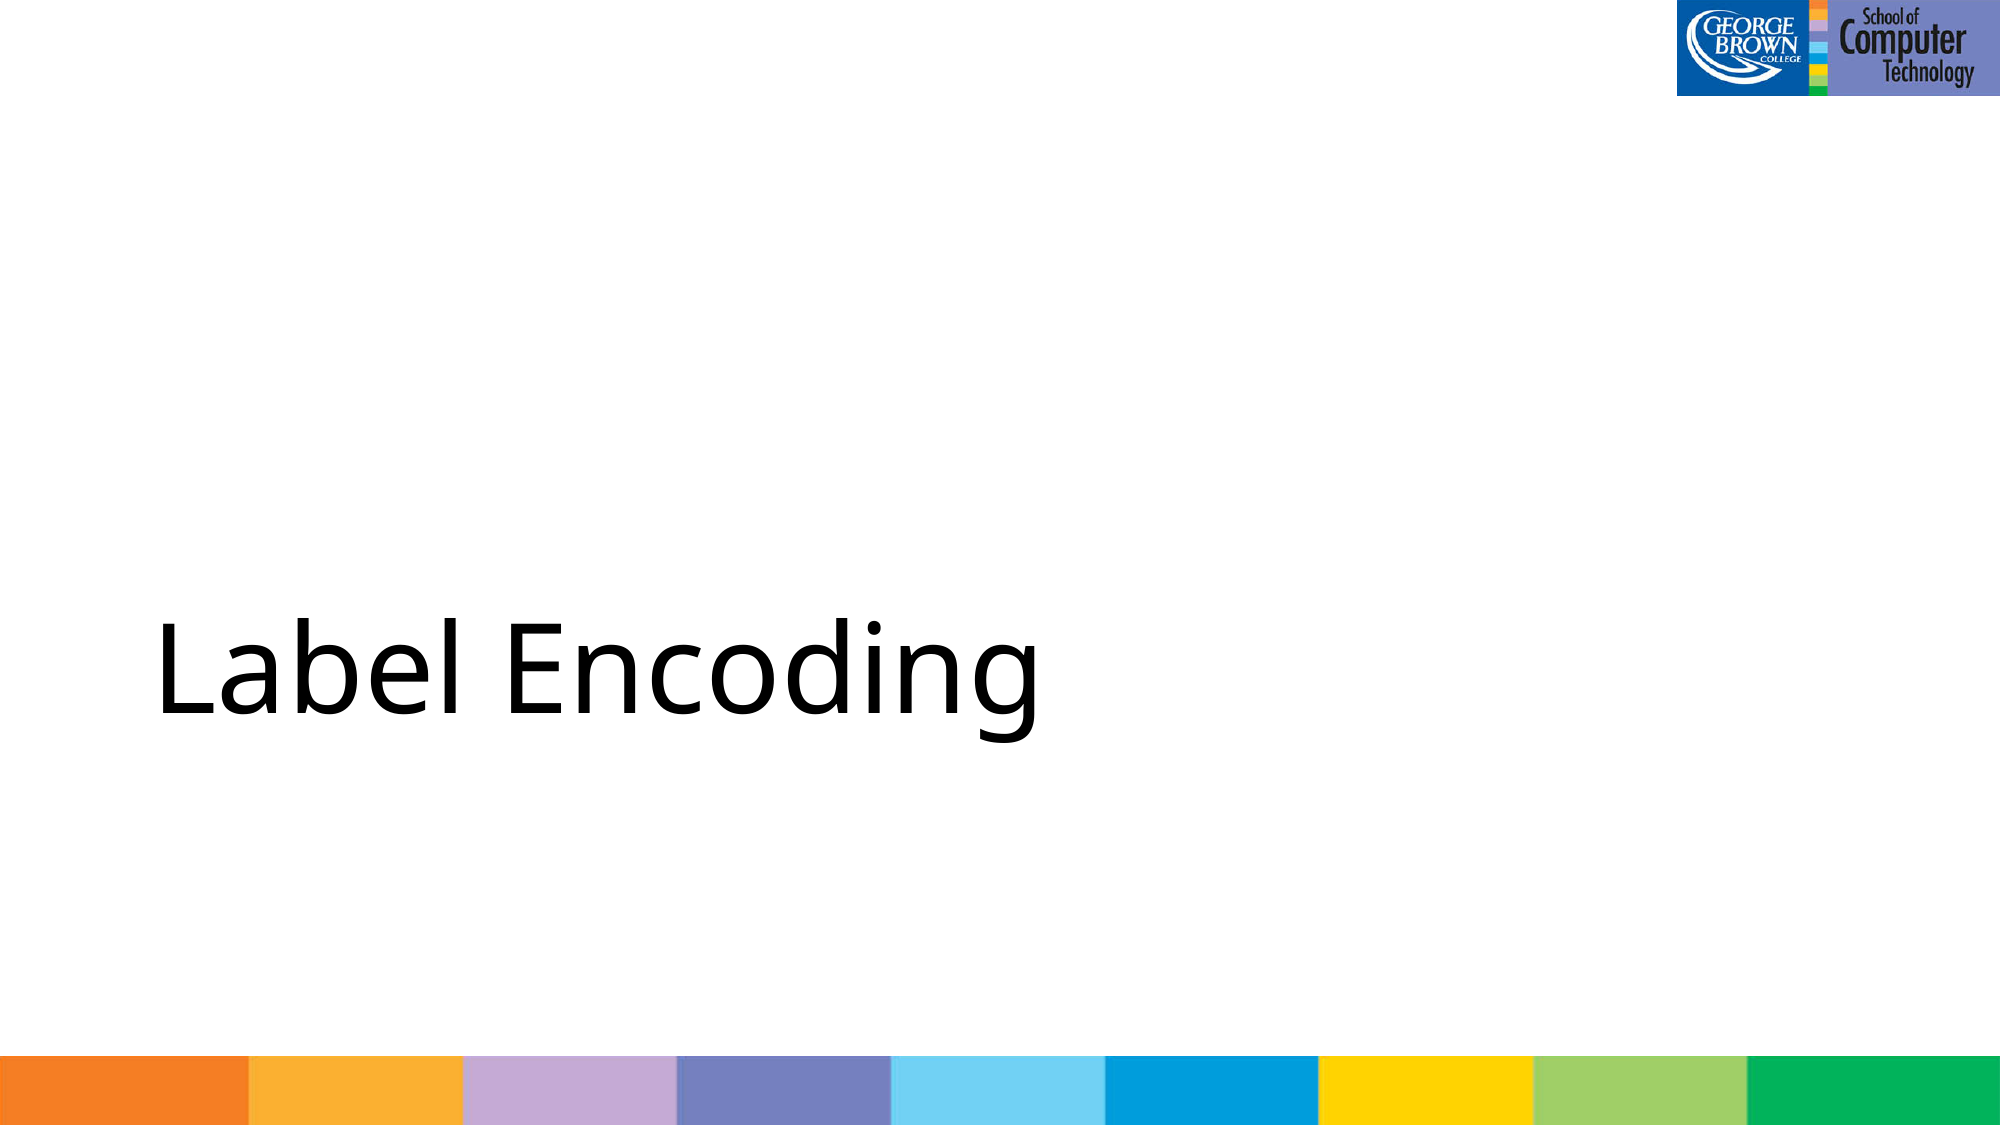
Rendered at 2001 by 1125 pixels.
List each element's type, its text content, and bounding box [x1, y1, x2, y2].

picture [1677, 0, 2000, 96]
title Label Encoding [136, 280, 1862, 749]
picture [1318, 1056, 2000, 1125]
picture [0, 1056, 1105, 1125]
